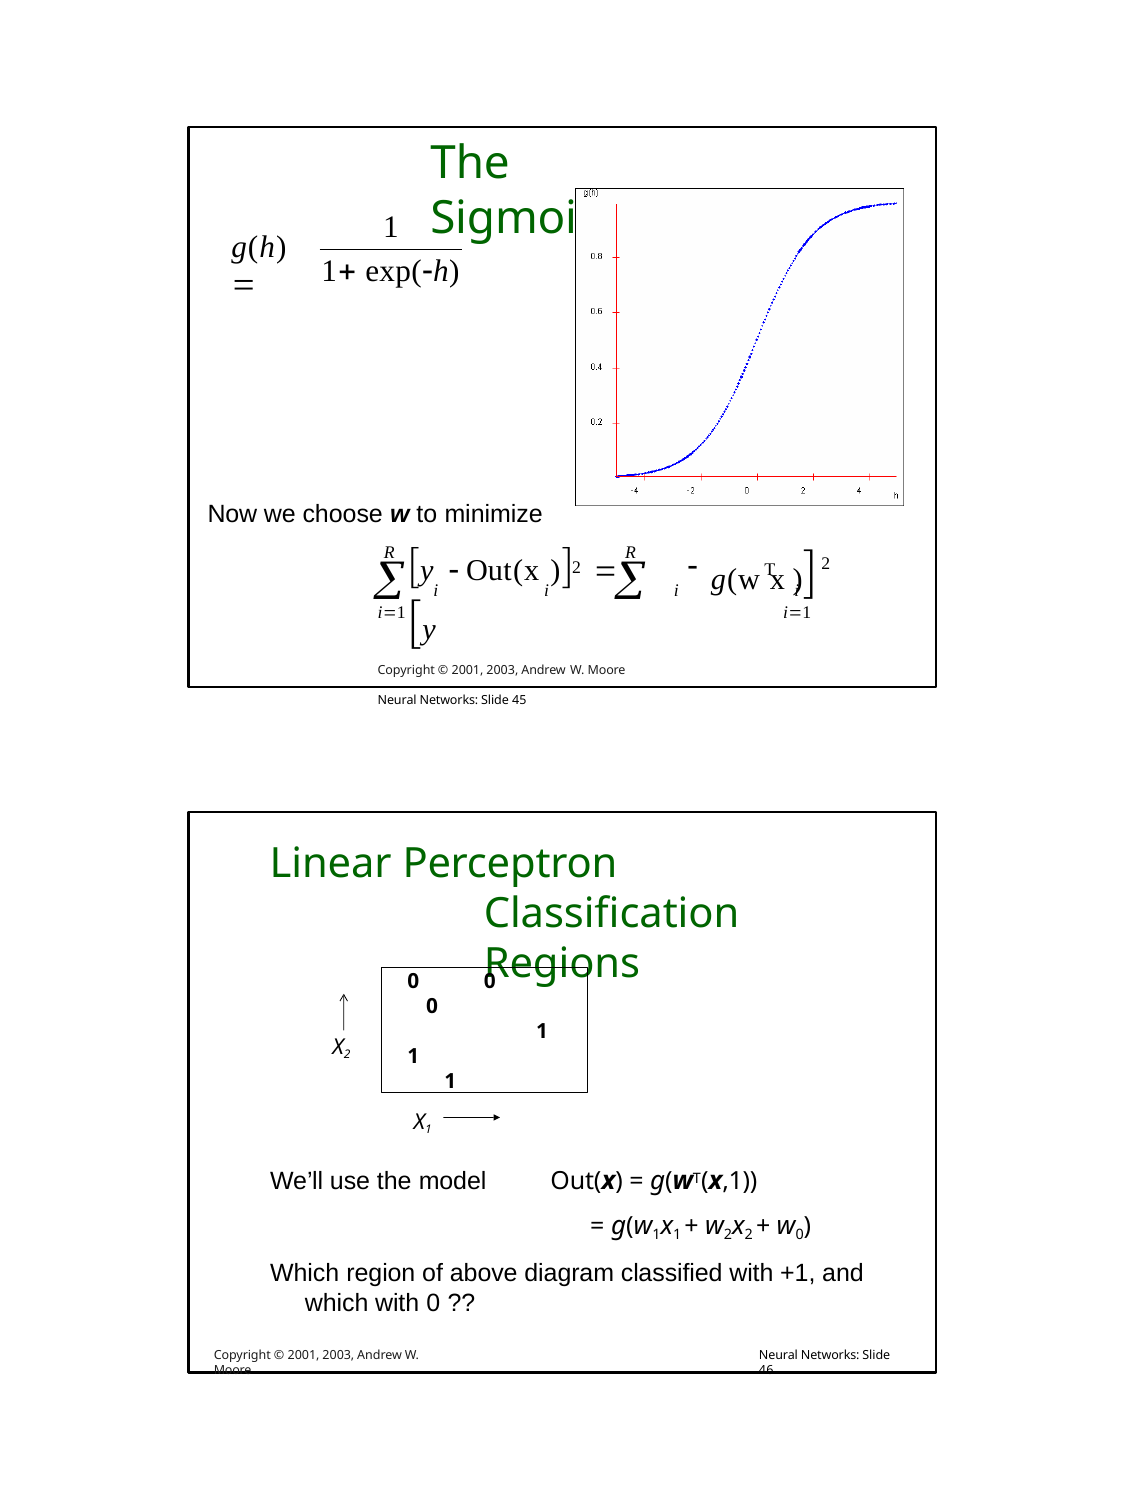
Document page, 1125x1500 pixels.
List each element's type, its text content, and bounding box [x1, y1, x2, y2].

text_box [188, 812, 937, 1373]
footer Copyright © 2001, 2003, Andrew W. Moore [211, 1344, 457, 1500]
text_box Neural Networks: Slide 46 [756, 1344, 905, 1377]
text_box i1 i1 Copyright © 2001, 2003, Andrew W. Moore Neural Networks: Slide 45 [213, 688, 905, 708]
text_box [188, 126, 937, 688]
